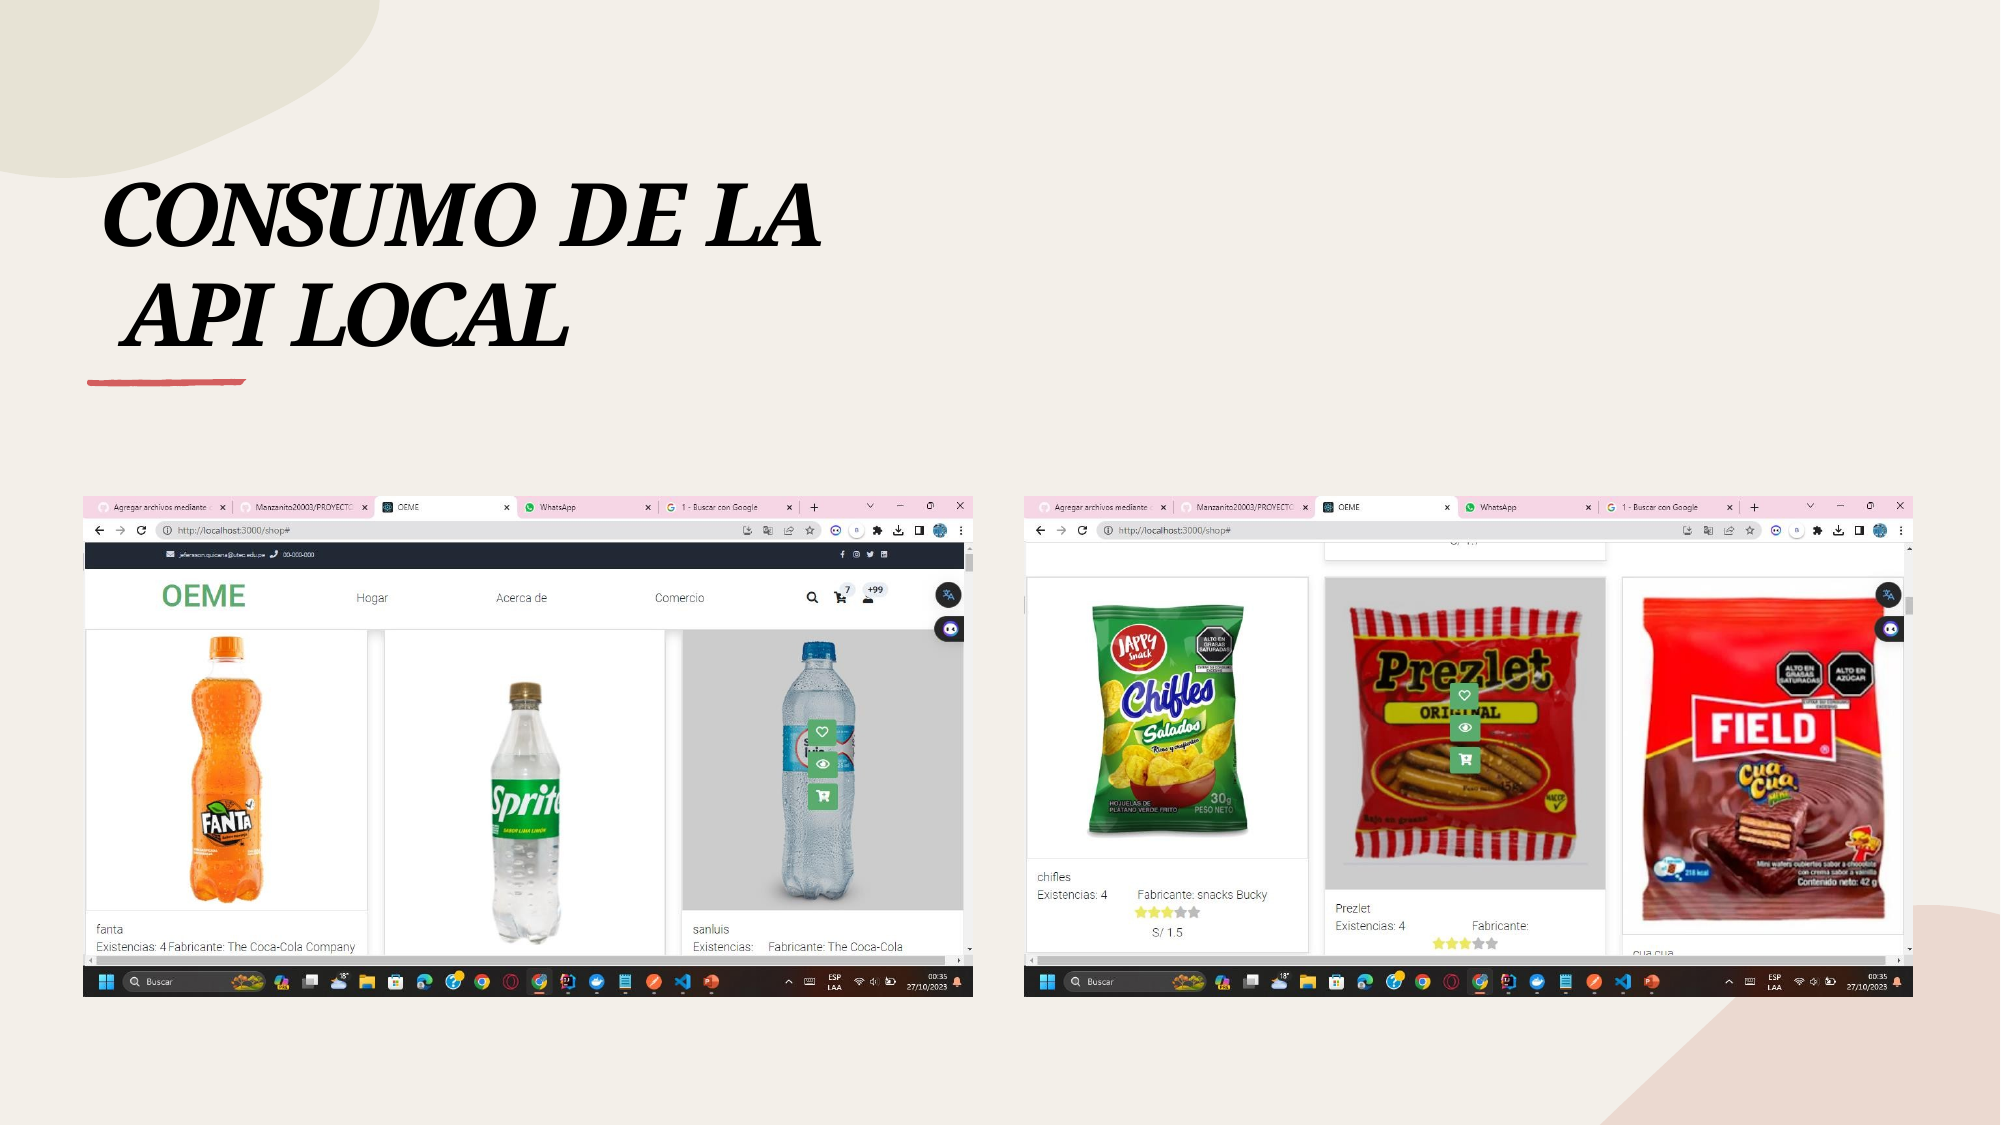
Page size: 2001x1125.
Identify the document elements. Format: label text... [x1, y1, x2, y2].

picture [1024, 496, 1914, 997]
picture [83, 496, 973, 997]
title CONSUMO DE LA API LOCAL [97, 154, 830, 365]
